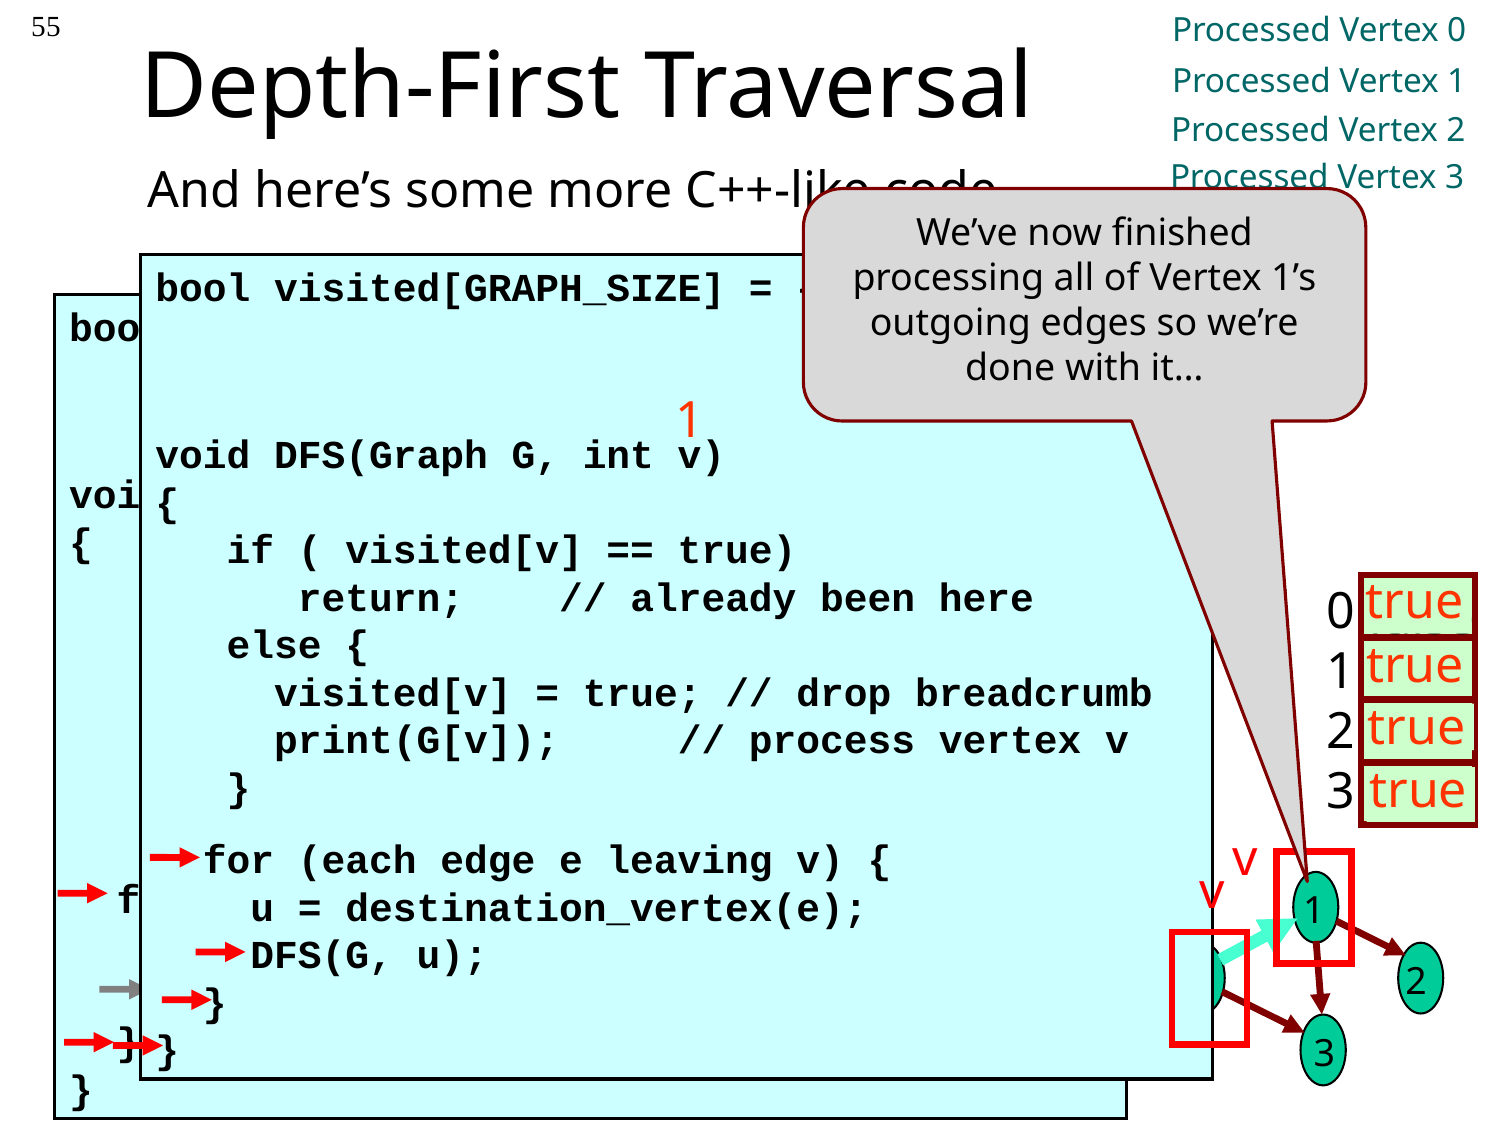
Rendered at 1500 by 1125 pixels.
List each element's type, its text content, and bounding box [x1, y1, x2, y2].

title Depth-First Traversal [0, 0, 1226, 175]
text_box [54, 289, 1500, 1122]
text_box bool visited[GRAPH_SIZE] = {false}; void DFS(Graph G, int v) { if ( visited[v] == true) return; // already been here else { visited[v] = true; // drop breadcrumb print(G[v]); // process vertex v } for (each edge e leaving v) { u = destination_vertex(e); DFS(G, u); } } [140, 254, 803, 287]
text_box Processed Vertex 1 [1226, 51, 1482, 107]
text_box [1352, 686, 1493, 774]
text_box Processed Vertex 2 [1226, 100, 1481, 156]
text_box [1227, 814, 1352, 964]
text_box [1171, 851, 1248, 1045]
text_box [1122, 569, 1349, 827]
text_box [1176, 871, 1444, 1086]
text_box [1350, 560, 1491, 630]
text_box Processed Vertex 0 [1226, 1, 1482, 51]
text_box We’ve now finished processing all of Vertex 1’s outgoing edges so we’re done with it… [803, 188, 1366, 287]
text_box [1351, 624, 1488, 687]
text_box And here’s some more C++-like code… [0, 156, 1311, 225]
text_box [1354, 747, 1500, 853]
text_box Processed Vertex 3 [1311, 156, 1480, 203]
